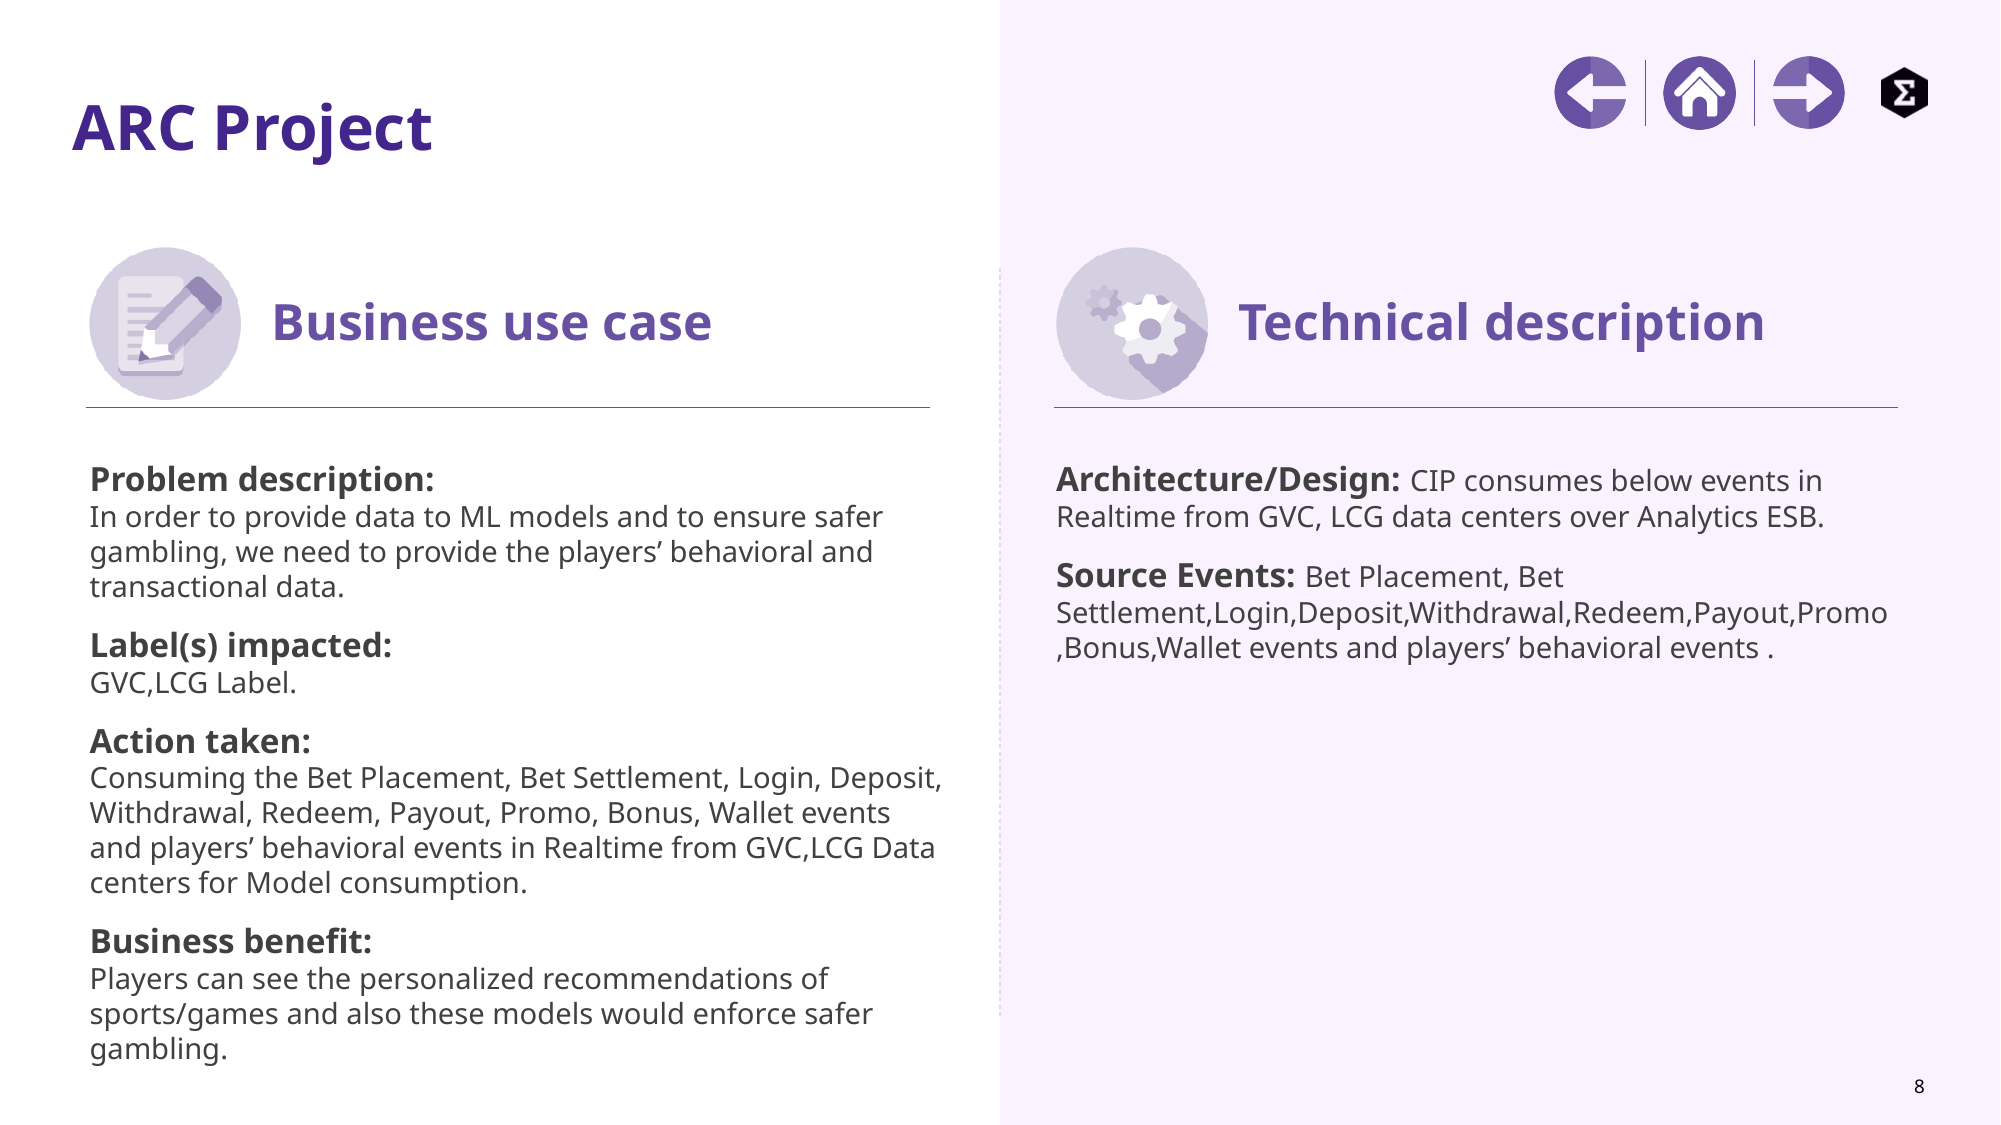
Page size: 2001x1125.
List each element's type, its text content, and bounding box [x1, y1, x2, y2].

text_box Technical description [1223, 283, 1955, 359]
text_box Architecture/Design: CIP consumes below events in Realtime from GVC, LCG data centers over Analytics ESB. Source Events: Bet Placement, Bet Settlement,Login,Deposit,Withdrawal,Redeem,Payout,Promo,Bonus,Wallet events and players’ behavioral events . [1041, 451, 1912, 672]
picture [1056, 247, 1212, 404]
title ARC Project [72, 59, 1798, 164]
text_box Problem description: In order to provide data to ML models and to ensure safer gambling, we need to provide the players’ behavioral and transactional data. Label(s) impacted: GVC,LCG Label. Action taken: Consuming the Bet Placement, Bet Settlement, Login, Deposit, Withdrawal, Redeem, Payout, Promo, Bonus, Wallet events and players’ behavioral events in Realtime from GVC,LCG Data centers for Model consumption. Business benefit: Players can see the personalized recommendations of sports/games and also these models would enforce safer gambling. [74, 451, 966, 1073]
text_box Business use case [257, 283, 988, 359]
picture [1663, 56, 1736, 130]
text_box [999, 0, 2000, 1125]
picture [1773, 56, 1845, 129]
picture [89, 247, 245, 404]
picture [1553, 56, 1626, 129]
